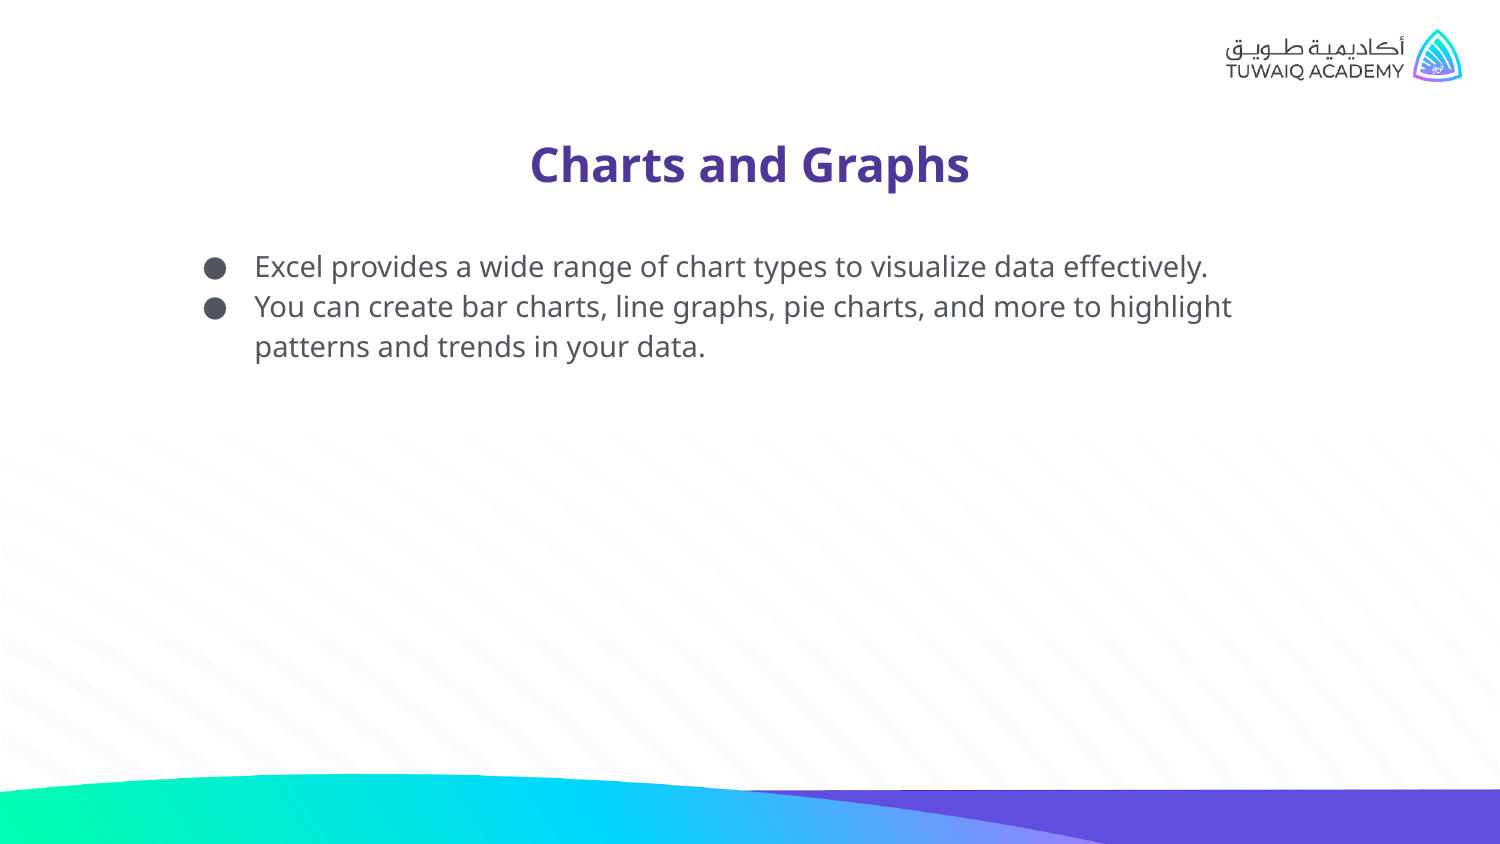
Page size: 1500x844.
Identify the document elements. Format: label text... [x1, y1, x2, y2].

picture [0, 0, 1500, 844]
list Excel provides a wide range of chart types to visualize data effectively. You can create bar charts, line graphs, pie charts, and more to highlight patterns and trends in your data. [164, 227, 1366, 750]
title Charts and Graphs [51, 119, 1449, 208]
